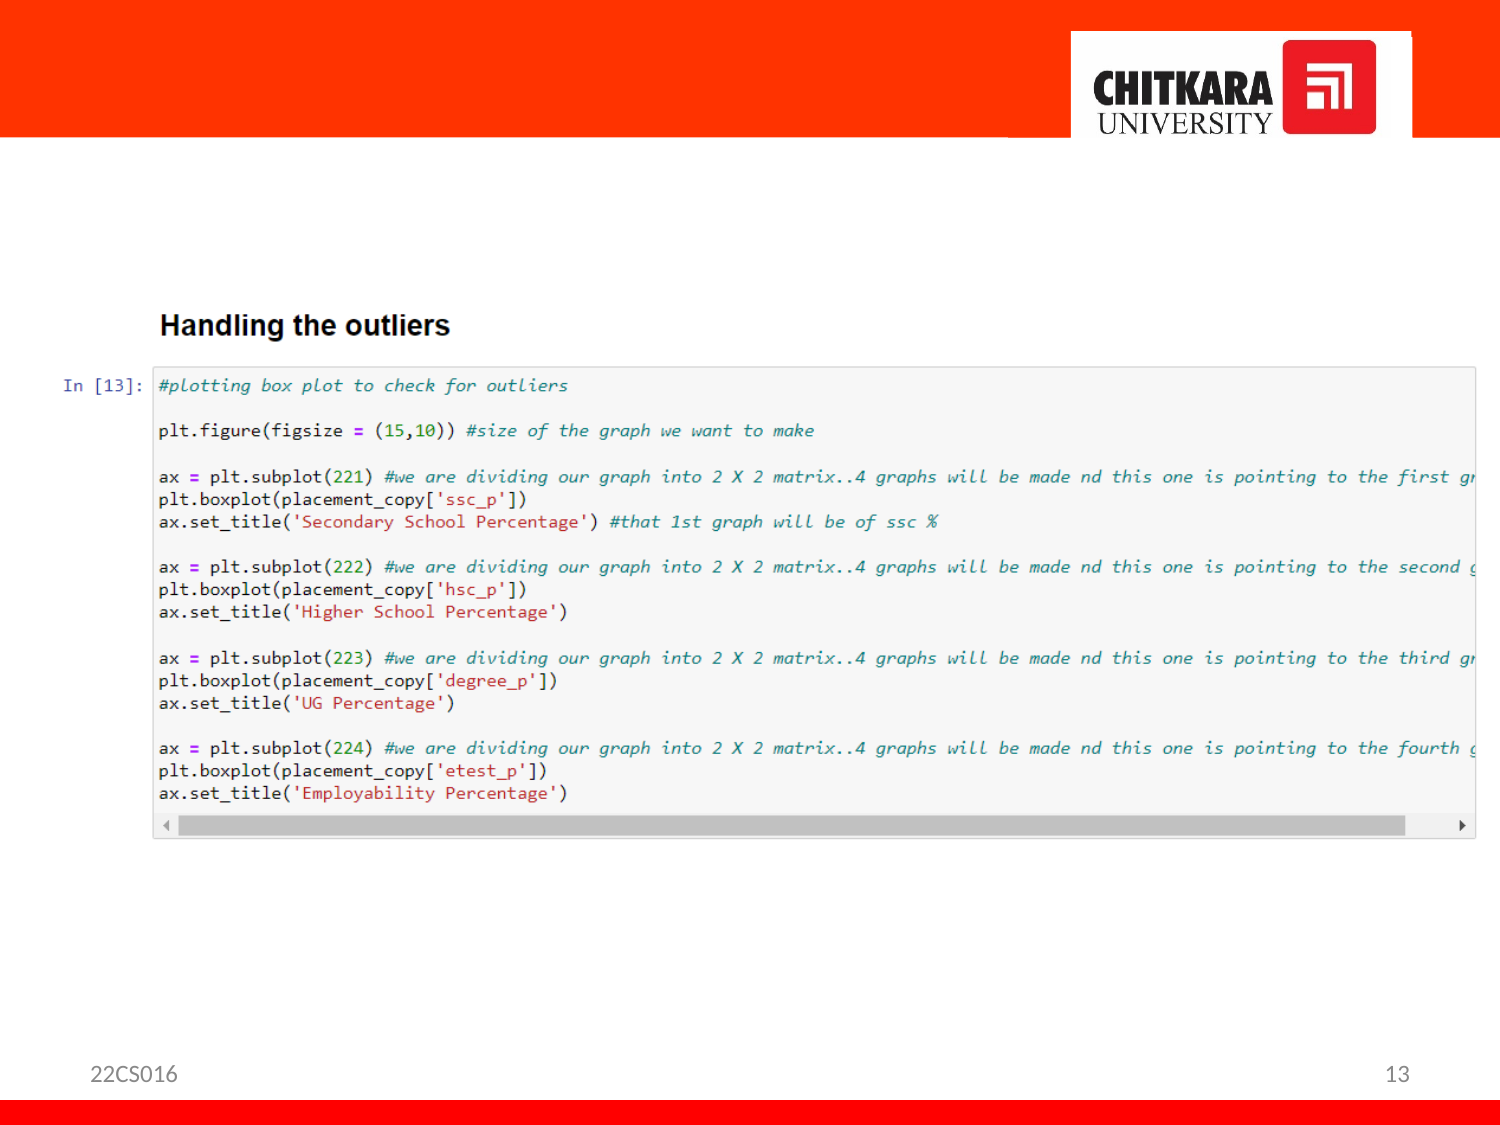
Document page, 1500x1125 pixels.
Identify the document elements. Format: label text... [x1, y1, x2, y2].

slide_number 22CS016 [75, 1042, 425, 1103]
picture [0, 280, 1500, 845]
picture [1074, 37, 1391, 138]
slide_number 13 [1074, 1042, 1425, 1103]
title [0, 0, 1063, 138]
